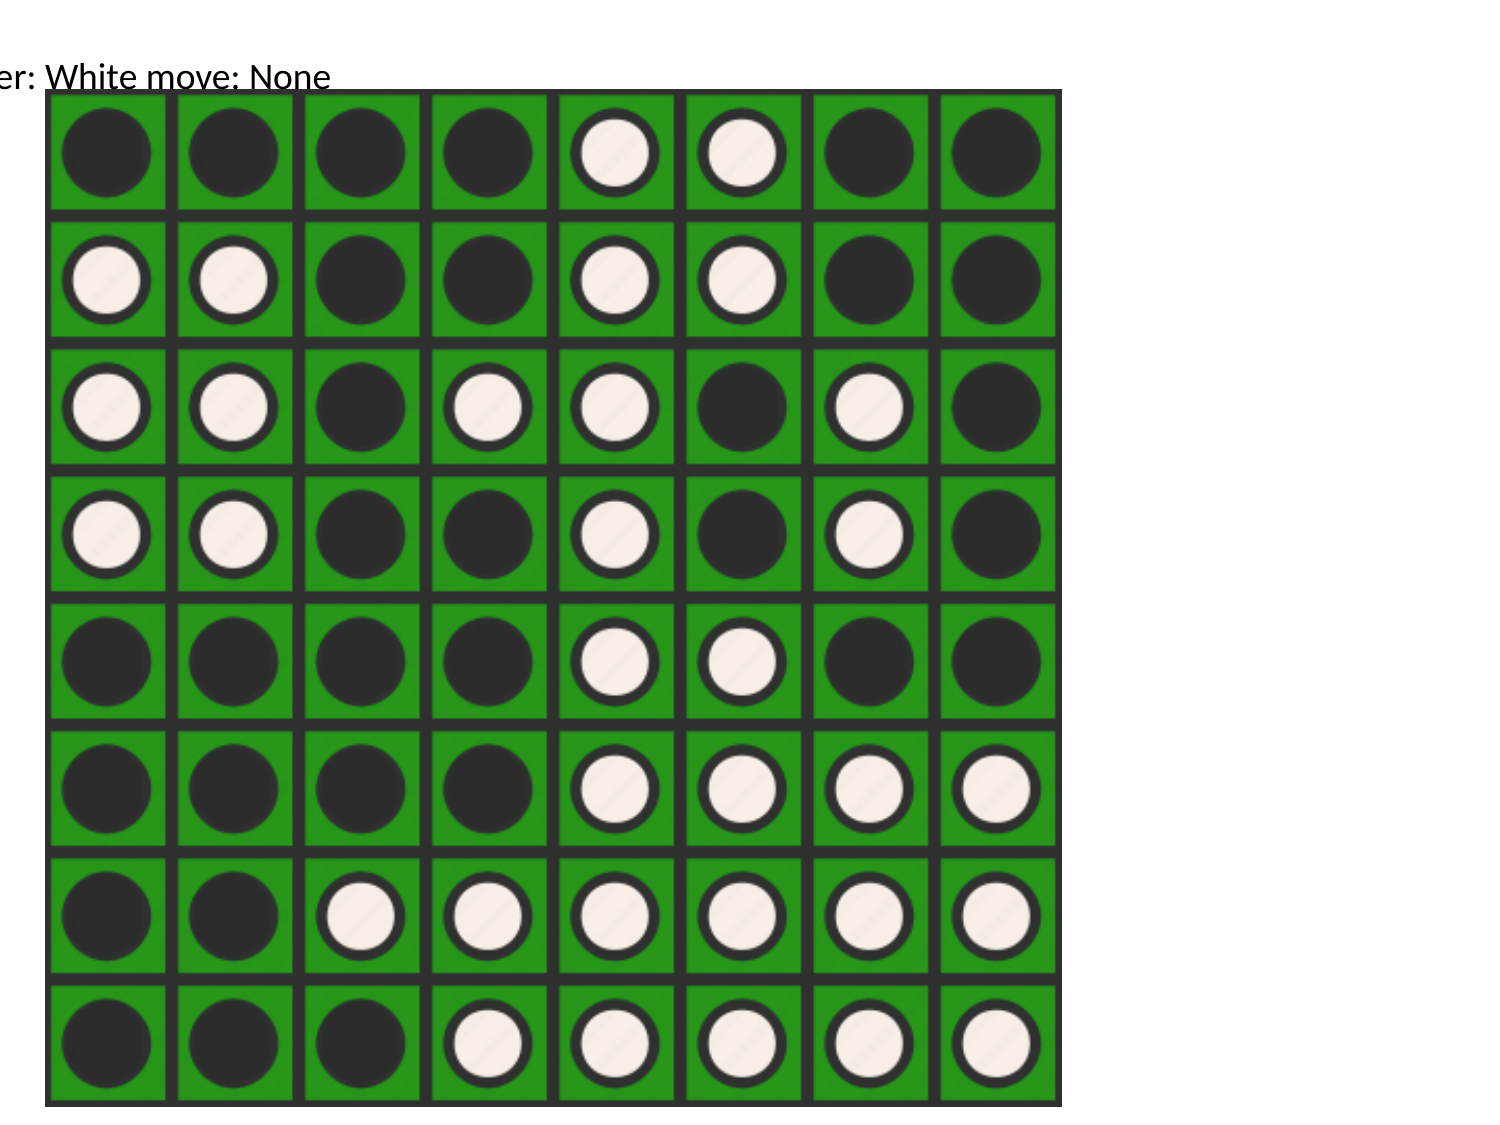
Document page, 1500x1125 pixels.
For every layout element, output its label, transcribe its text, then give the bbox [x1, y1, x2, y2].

text_box turn: 62 player: White move: None [0, 44, 347, 105]
picture [44, 89, 1062, 1107]
